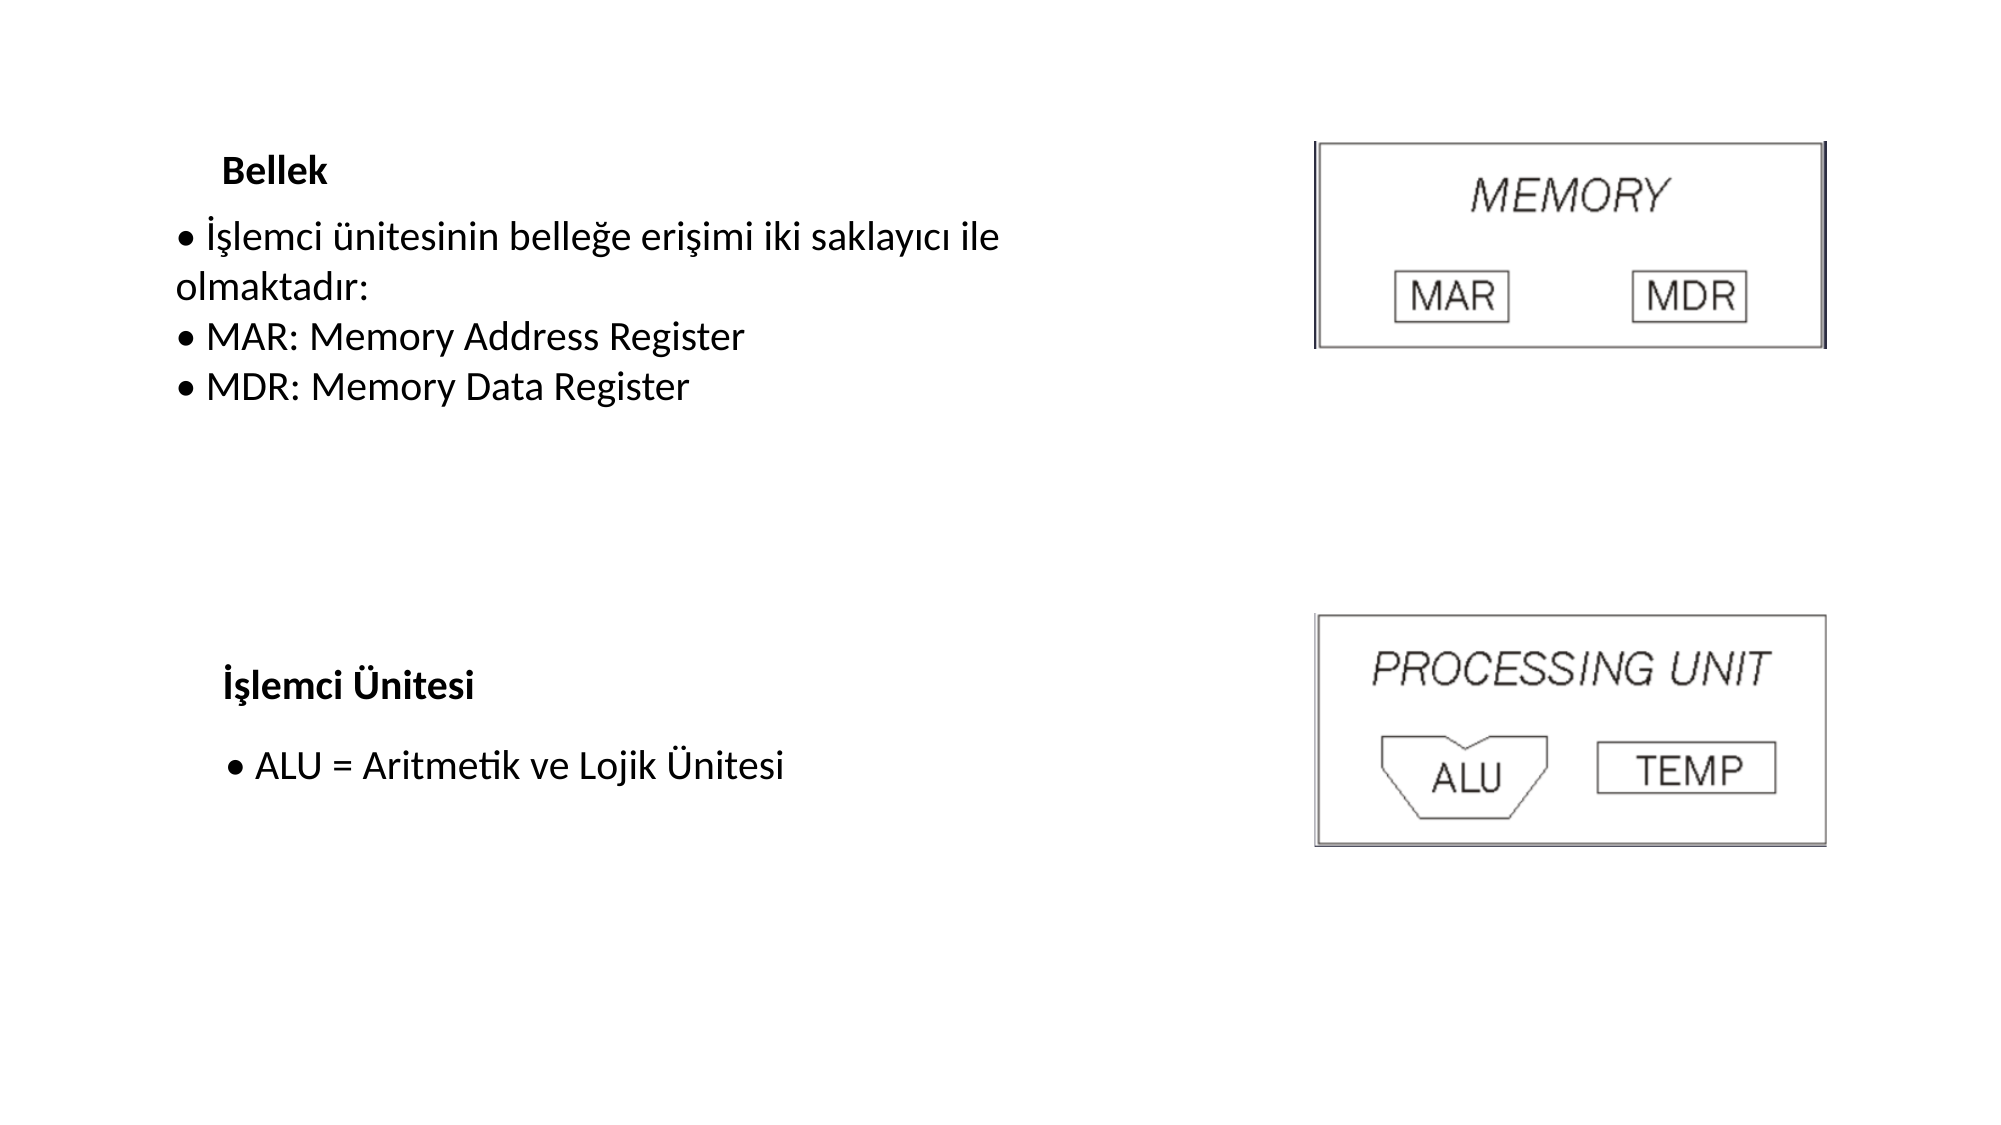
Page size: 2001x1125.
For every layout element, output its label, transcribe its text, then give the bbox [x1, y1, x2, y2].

picture [1314, 613, 1827, 847]
text_box Bellek [207, 135, 609, 201]
text_box • İşlemci ünitesinin belleğe erişimi iki saklayıcı ile olmaktadır: • MAR: Memory Address Register • MDR: Memory Data Register [160, 201, 1161, 417]
text_box İşlemci Ünitesi [207, 650, 500, 716]
text_box • ALU = Aritmetik ve Lojik Ünitesi [210, 730, 800, 795]
picture [1314, 141, 1827, 350]
